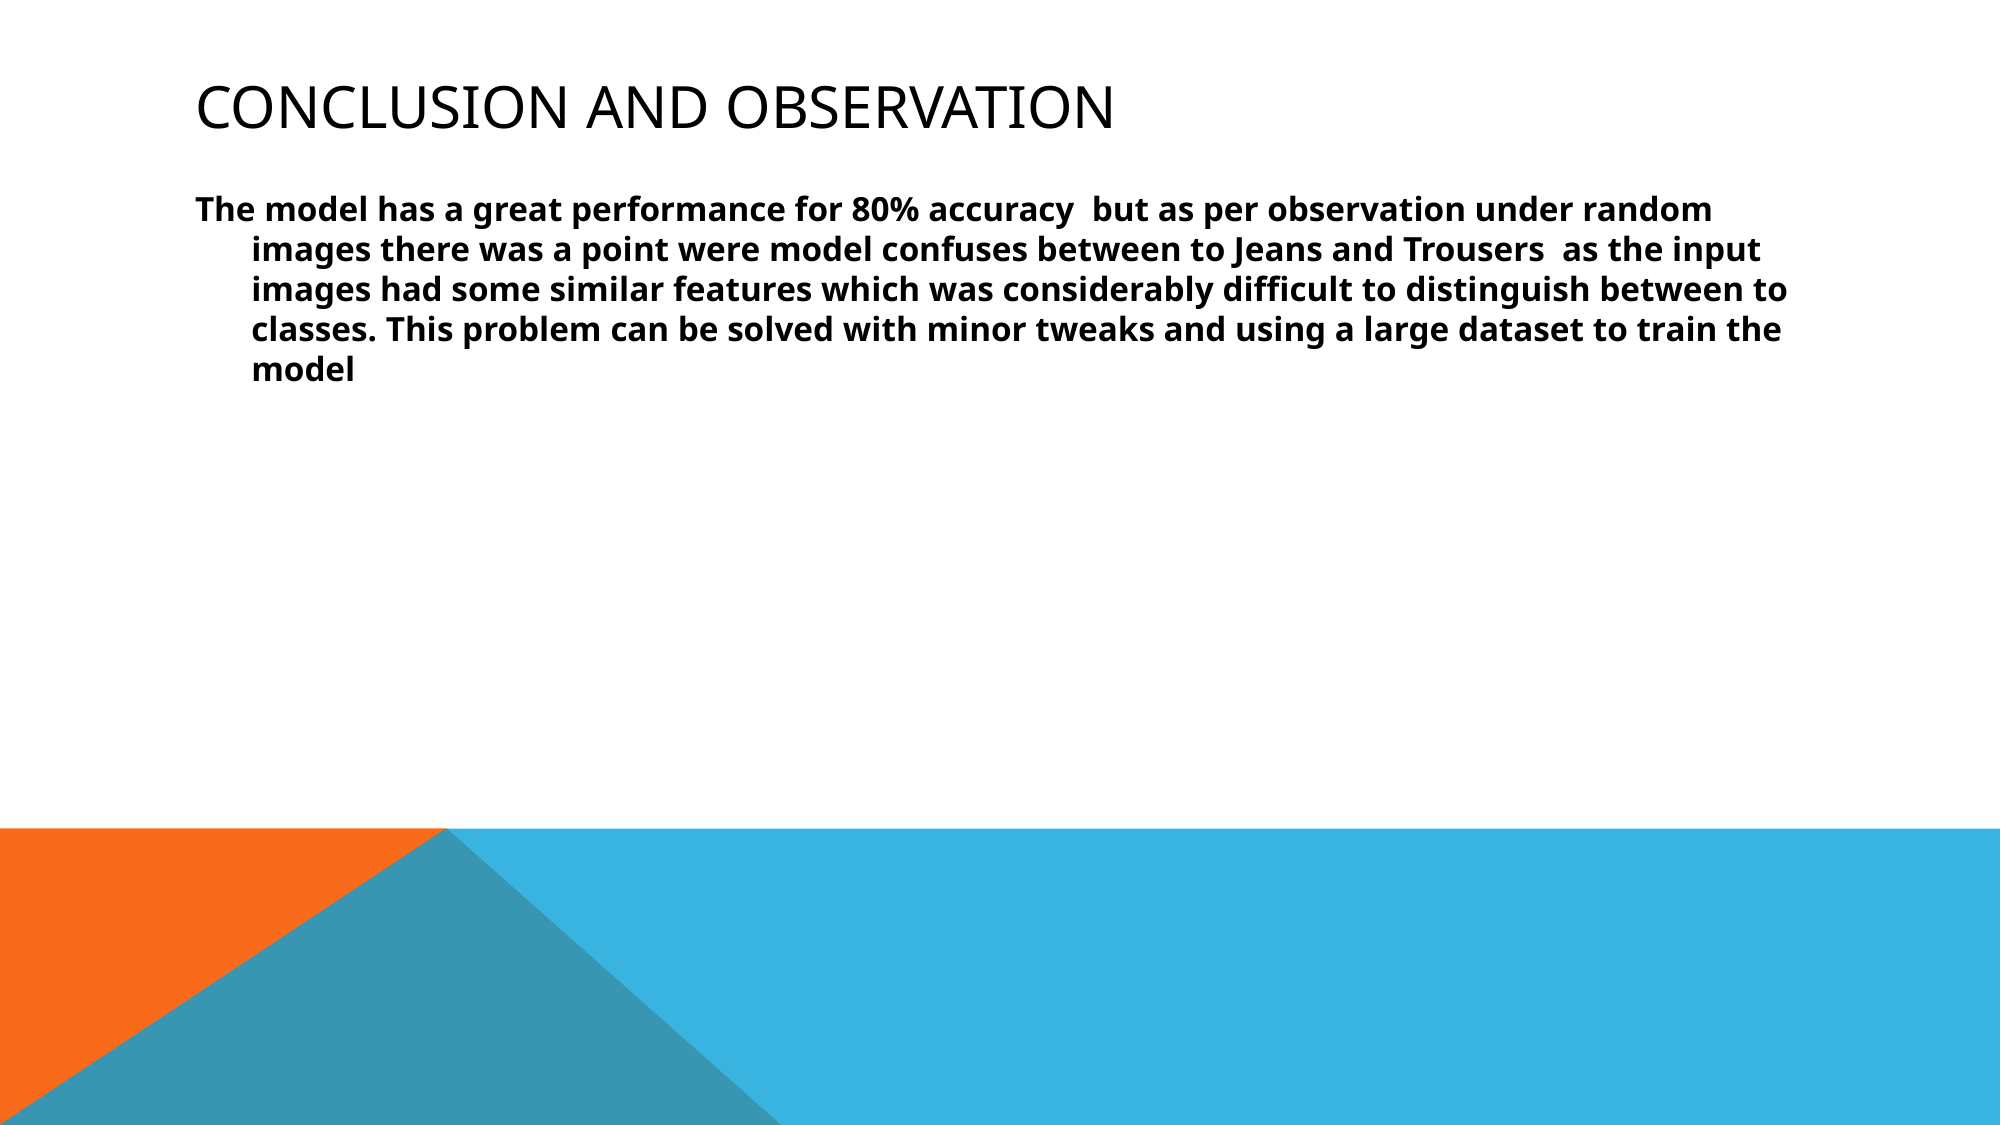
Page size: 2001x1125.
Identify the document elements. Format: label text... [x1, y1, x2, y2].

list The model has a great performance for 80% accuracy but as per observation under random images there was a point were model confuses between to Jeans and Trousers as the input images had some similar features which was considerably difficult to distinguish between to classes. This problem can be solved with minor tweaks and using a large dataset to train the model [180, 180, 1825, 768]
title Conclusion and Observation [180, 60, 1825, 150]
